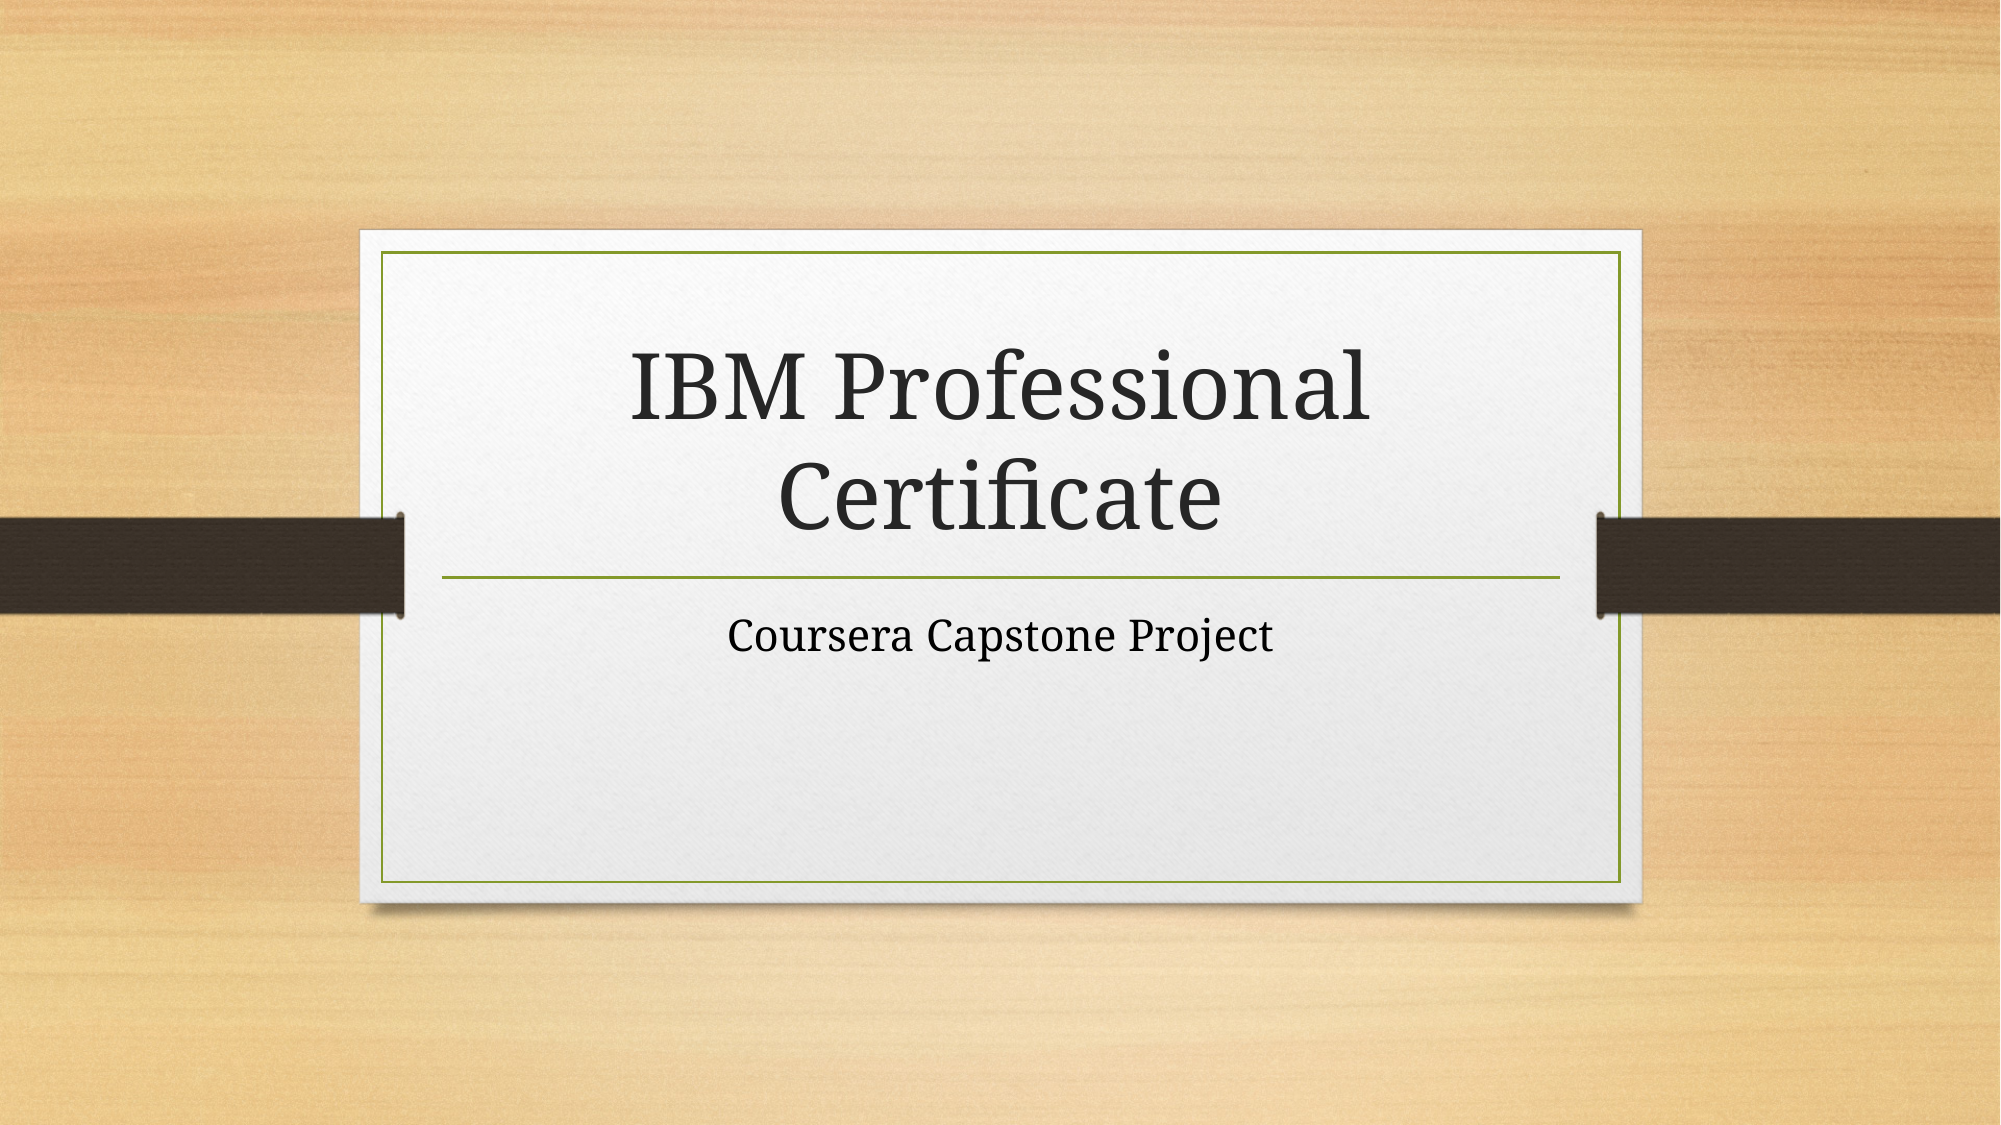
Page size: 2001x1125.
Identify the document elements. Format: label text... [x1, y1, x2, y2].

title IBM Professional Certificate [441, 306, 1560, 556]
picture [0, 0, 2001, 1125]
subtitle Coursera Capstone Project [441, 600, 1560, 817]
